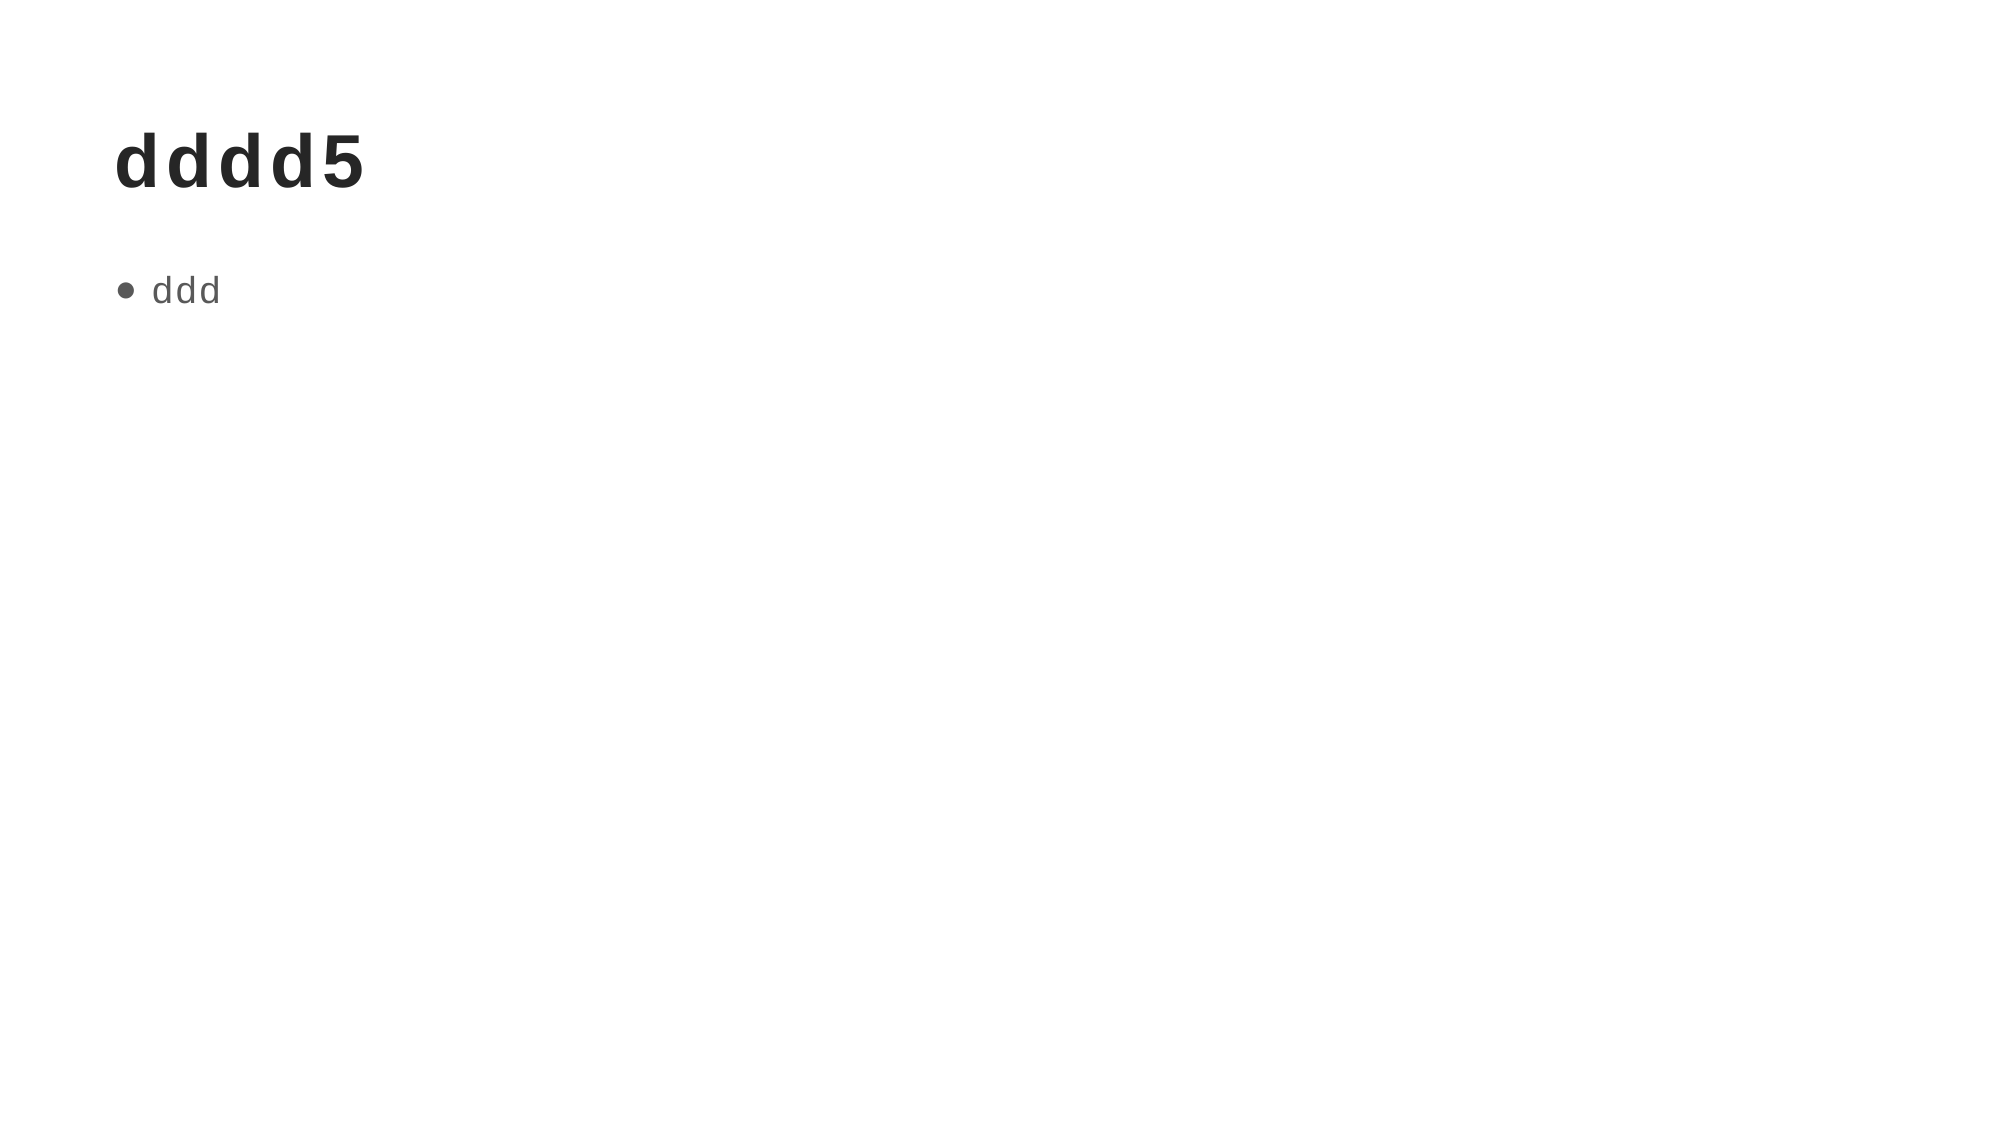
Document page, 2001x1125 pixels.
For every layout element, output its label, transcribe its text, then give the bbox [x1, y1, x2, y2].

title dddd5 [99, 99, 1900, 216]
list ddd [99, 244, 1900, 1026]
